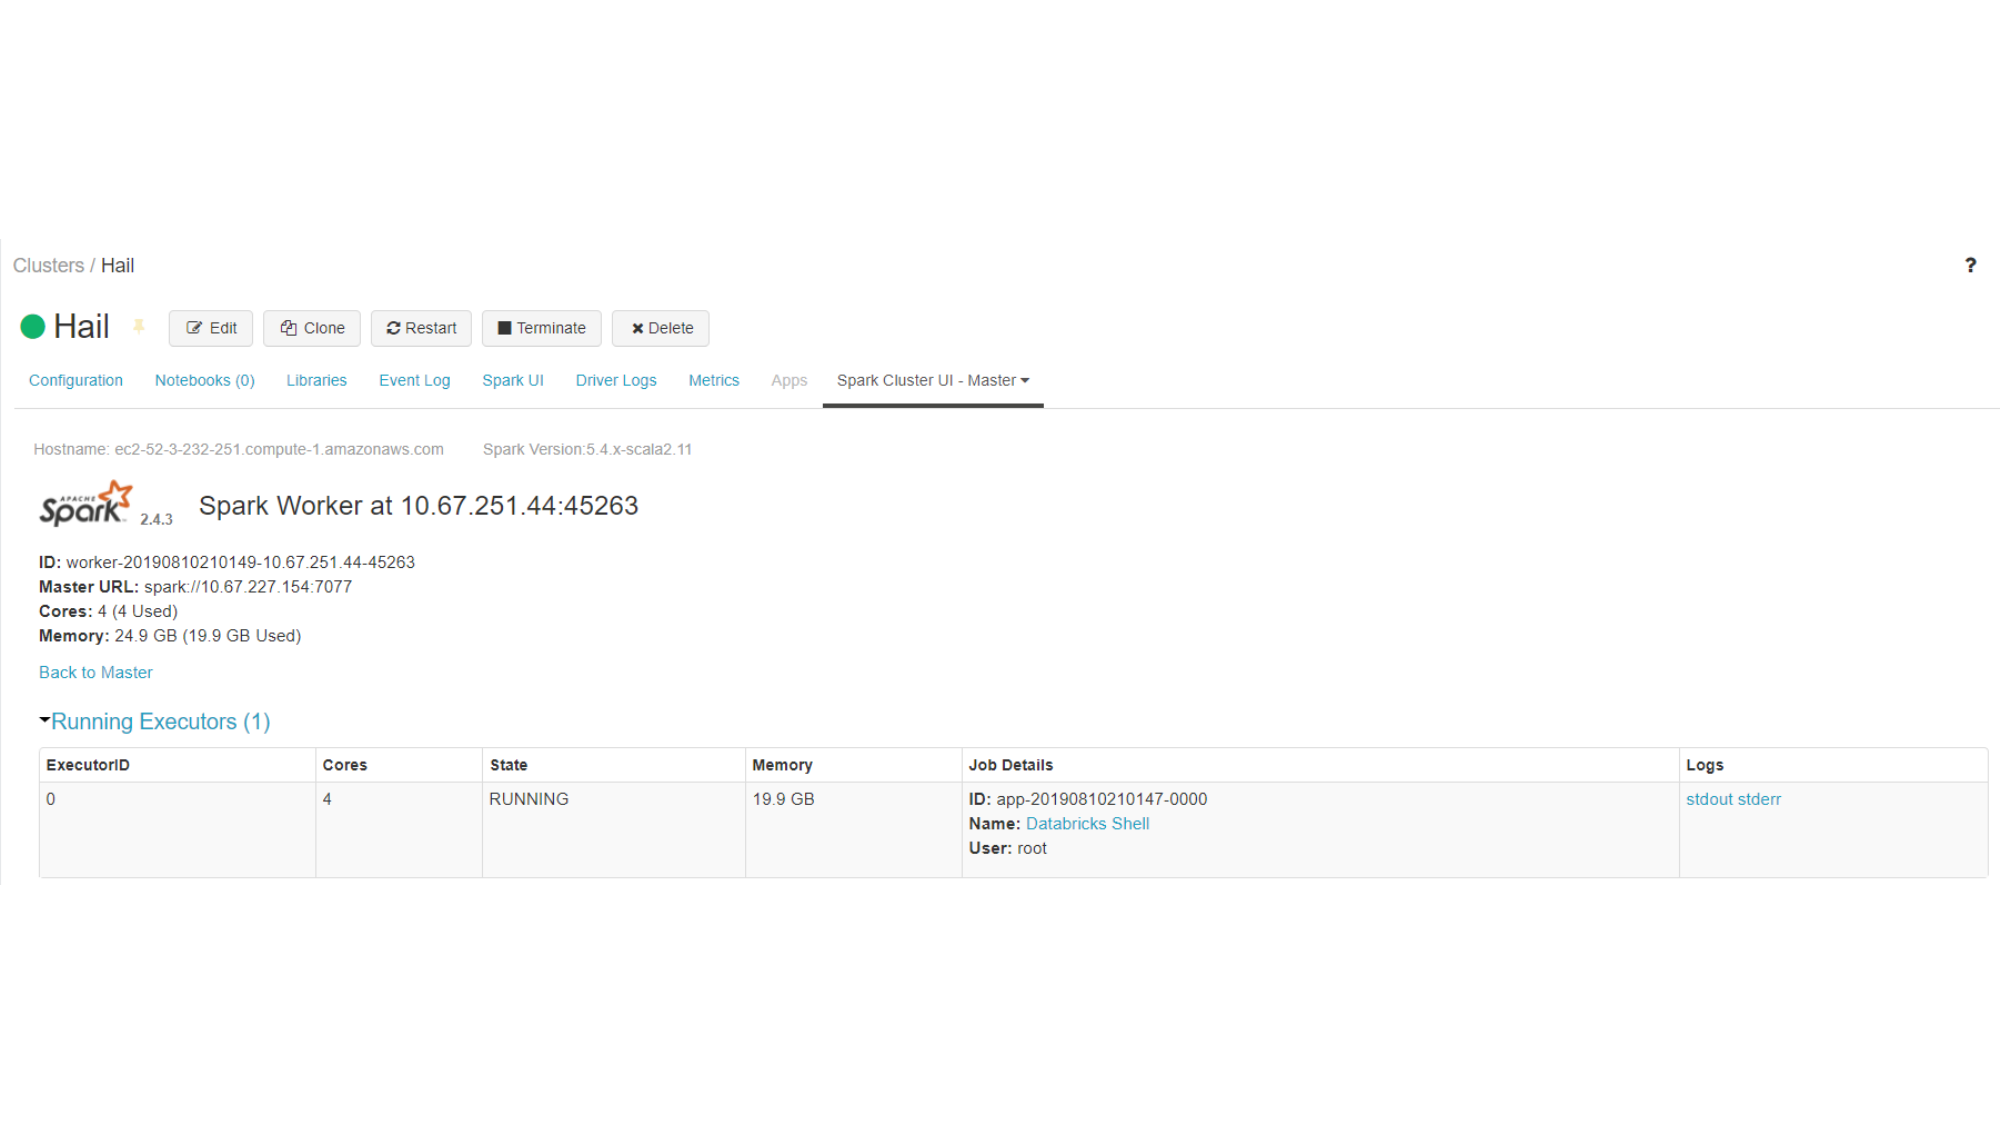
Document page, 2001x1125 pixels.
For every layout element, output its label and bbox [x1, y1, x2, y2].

picture [0, 239, 2000, 886]
